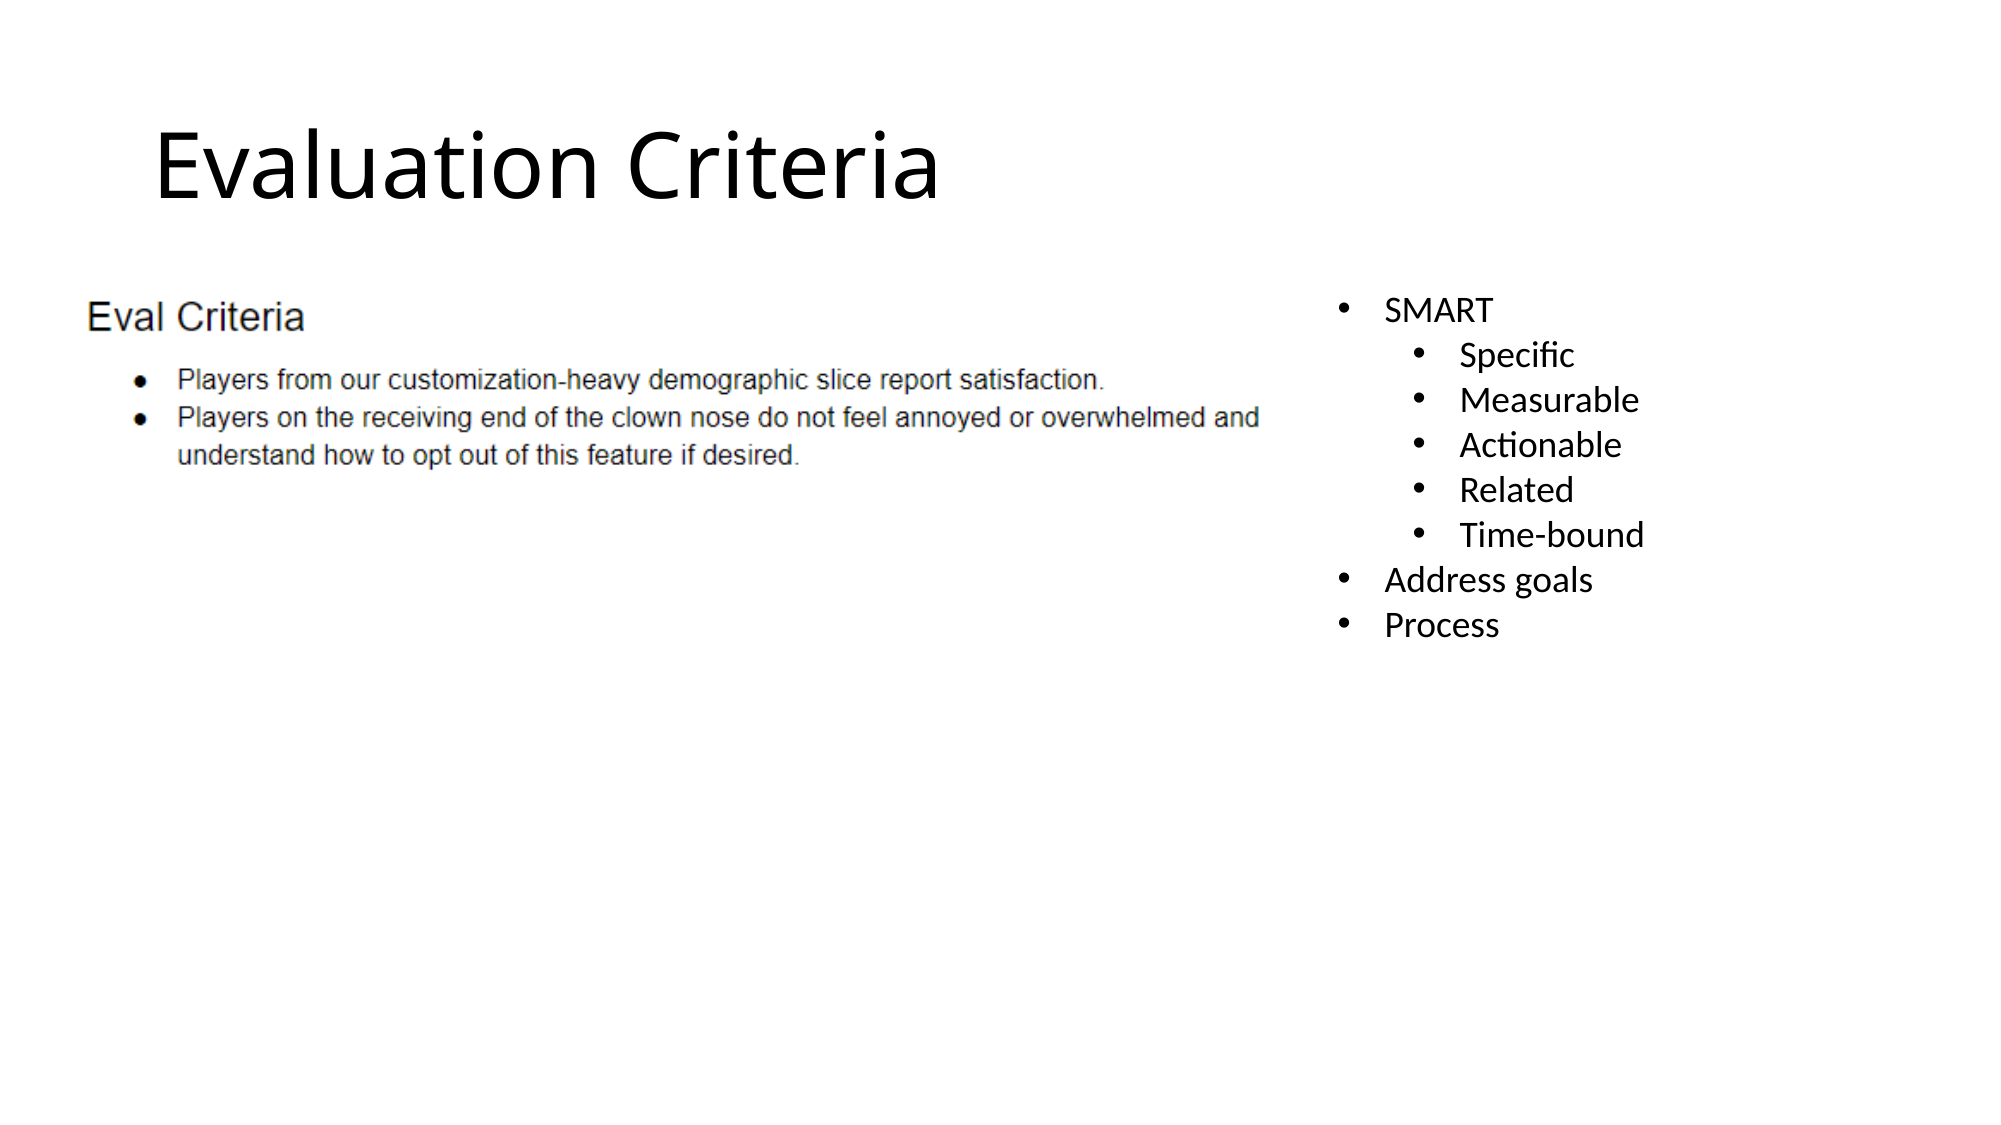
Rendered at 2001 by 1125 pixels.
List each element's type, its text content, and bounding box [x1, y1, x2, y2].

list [0, 249, 1379, 512]
text_box SMART Specific Measurable Actionable Related Time-bound Address goals Process [1323, 278, 2000, 653]
title Evaluation Criteria [137, 59, 1863, 278]
